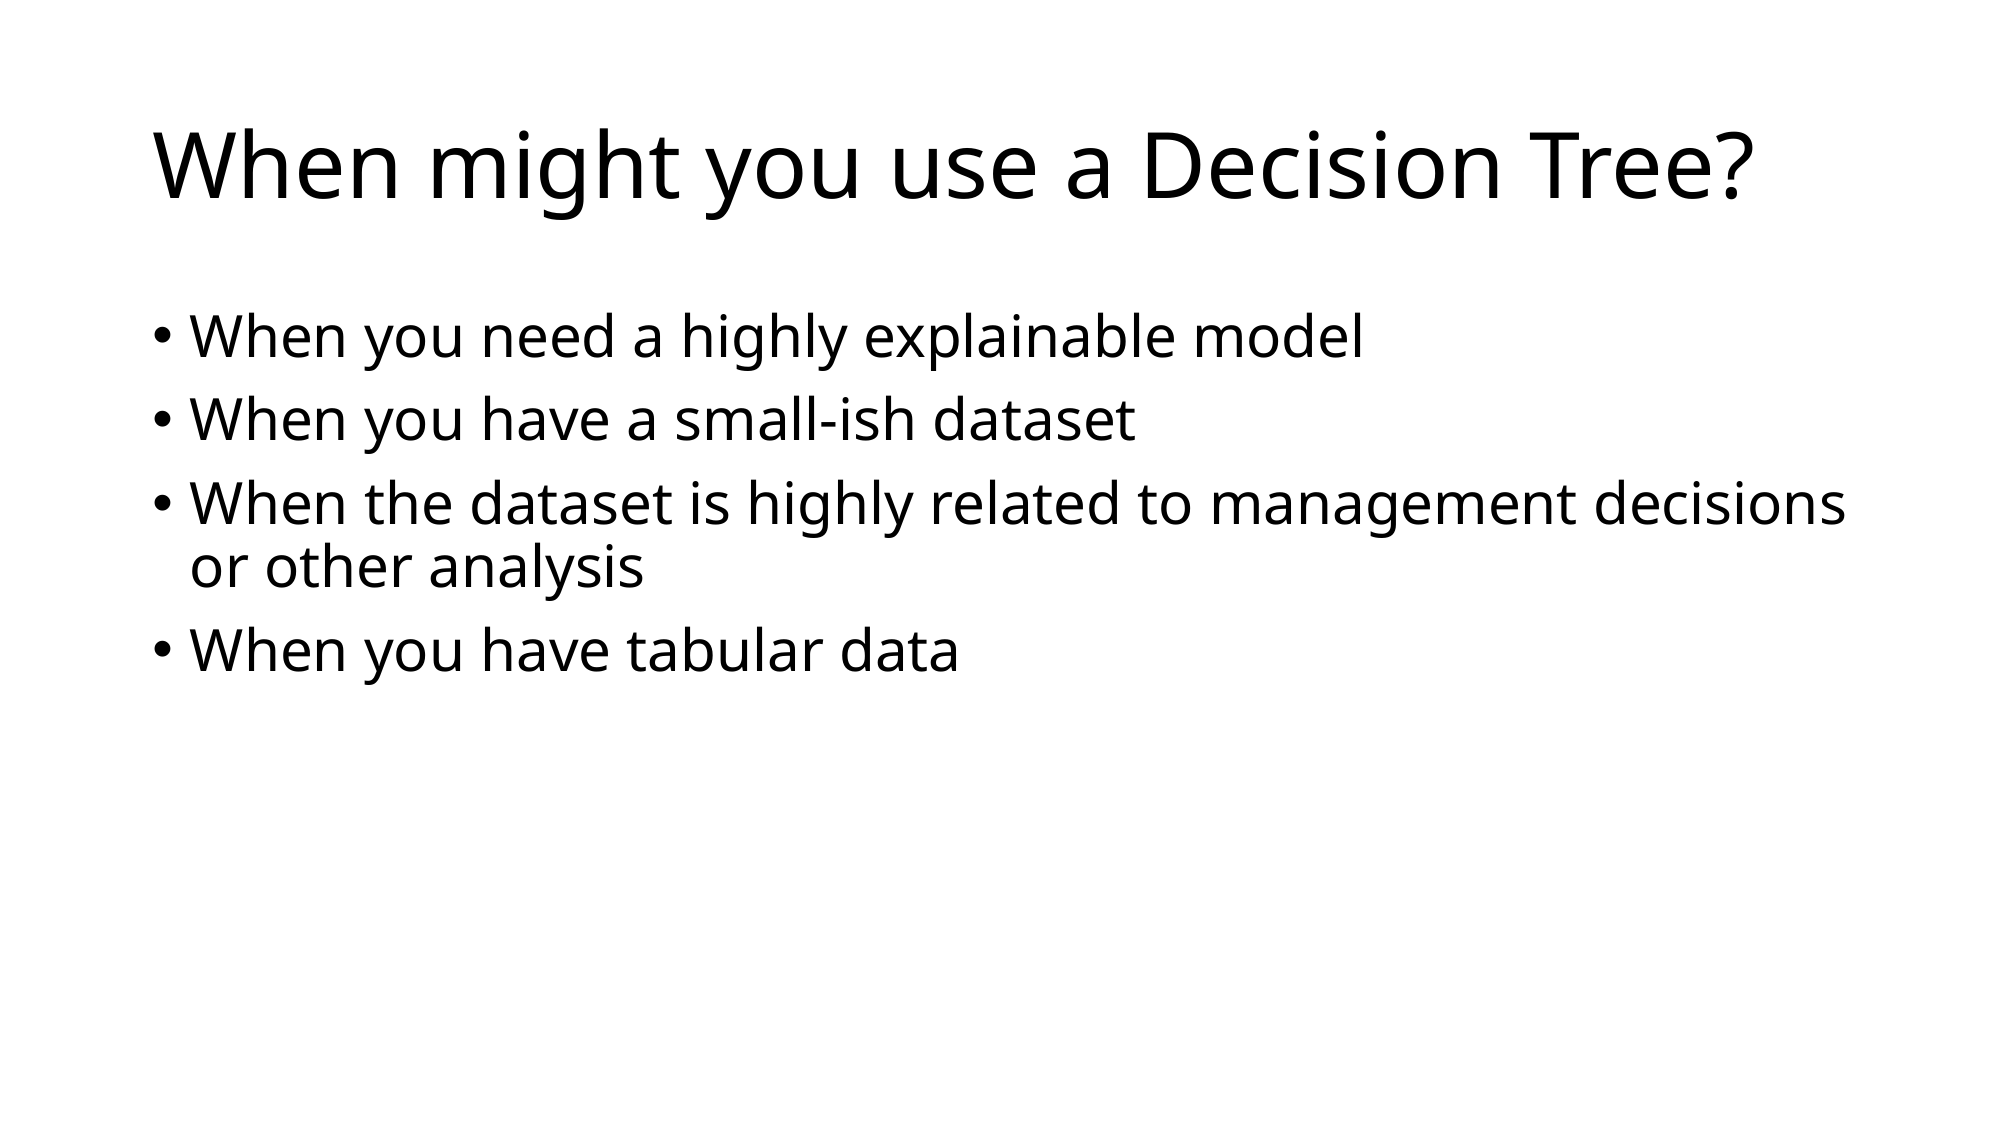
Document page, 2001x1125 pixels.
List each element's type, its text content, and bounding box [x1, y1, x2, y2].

list When you need a highly explainable model When you have a small-ish dataset When the dataset is highly related to management decisions or other analysis When you have tabular data [137, 299, 1863, 1014]
title When might you use a Decision Tree? [137, 59, 1863, 278]
